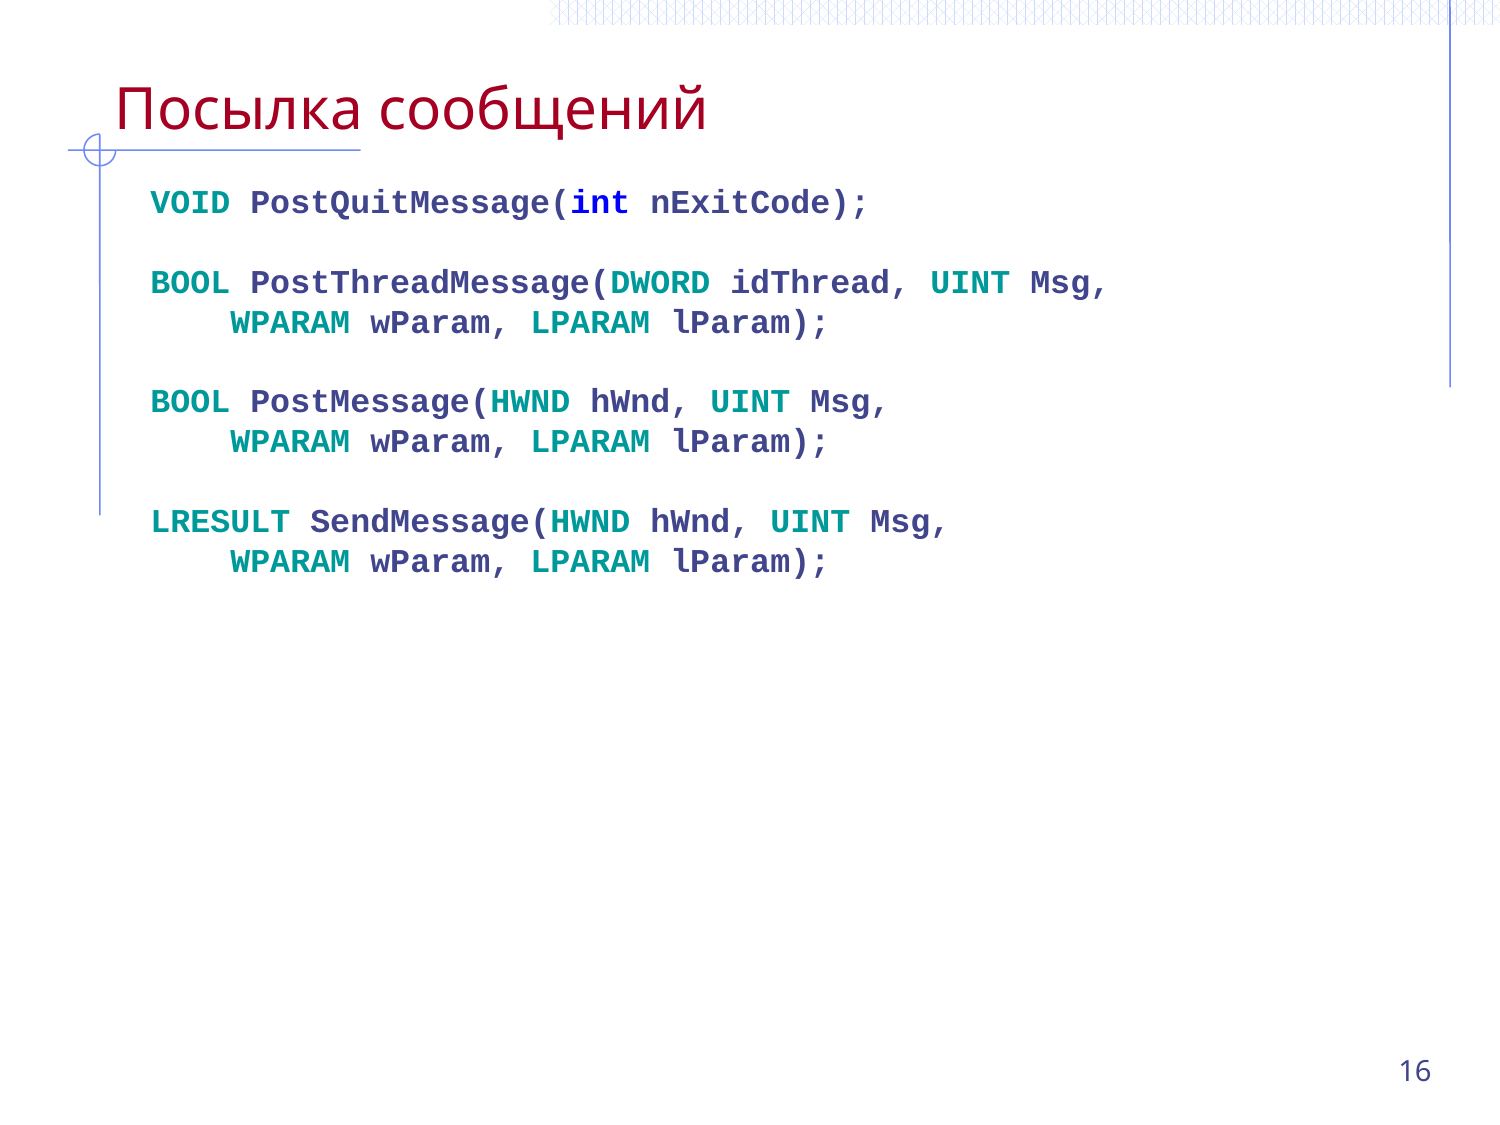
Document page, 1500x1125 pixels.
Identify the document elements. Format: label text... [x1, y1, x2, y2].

slide_number 16 [1074, 1025, 1447, 1100]
text_box VOID PostQuitMessage(int nExitCode); BOOL PostThreadMessage(DWORD idThread, UINT Msg, WPARAM wParam, LPARAM lParam); BOOL PostMessage(HWND hWnd, UINT Msg, WPARAM wParam, LPARAM lParam); LRESULT SendMessage(HWND hWnd, UINT Msg, WPARAM wParam, LPARAM lParam); [135, 172, 1424, 667]
title Посылка сообщений [99, 50, 1375, 149]
